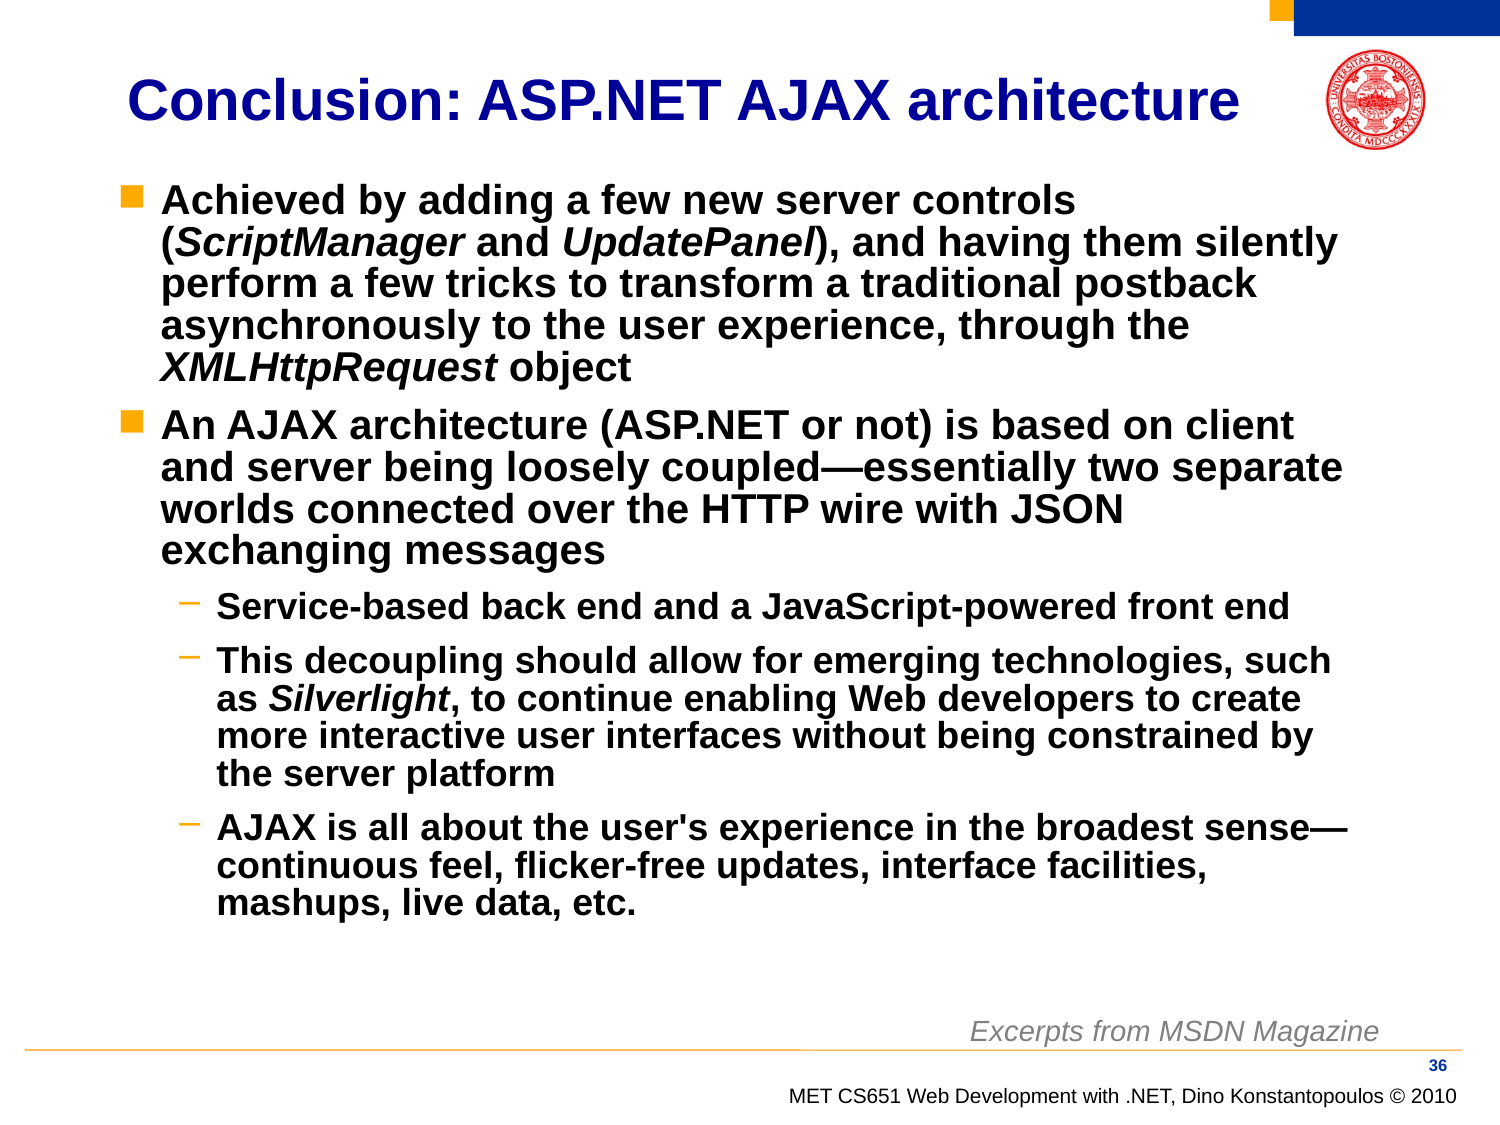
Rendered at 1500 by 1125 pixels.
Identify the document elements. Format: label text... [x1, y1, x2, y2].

title Conclusion: ASP.NET AJAX architecture [112, 62, 1288, 151]
slide_number 36 [1374, 1049, 1463, 1076]
text_box Excerpts from MSDN Magazine [924, 987, 1425, 1055]
list Achieved by adding a few new server controls (ScriptManager and UpdatePanel), and having them silently perform a few tricks to transform a traditional postback asynchronously to the user experience, through the XMLHttpRequest object An AJAX architecture (ASP.NET or not) is based on client and server being loosely coupled—essentially two separate worlds connected over the HTTP wire with JSON exchanging messages Service-based back end and a JavaScript-powered front end This decoupling should allow for emerging technologies, such as Silverlight, to continue enabling Web developers to create more interactive user interfaces without being constrained by the server platform AJAX is all about the user's experience in the broadest sense—continuous feel, flicker-free updates, interface facilities, mashups, live data, etc. [108, 173, 1371, 963]
picture [1325, 49, 1426, 150]
